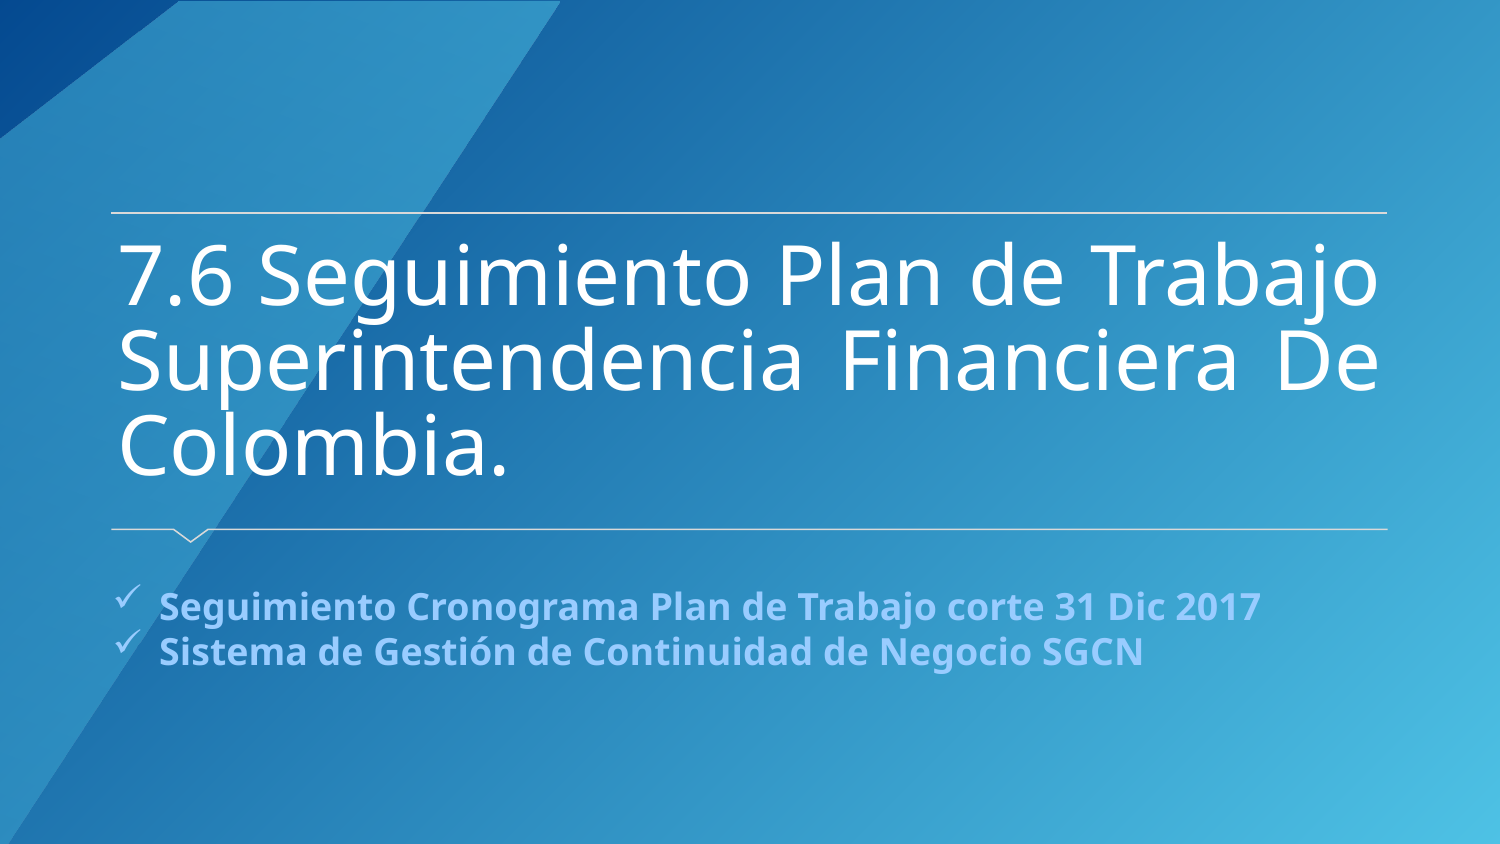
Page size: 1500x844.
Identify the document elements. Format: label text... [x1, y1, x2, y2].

text_box Seguimiento Cronograma Plan de Trabajo corte 31 Dic 2017 Sistema de Gestión de Continuidad de Negocio SGCN [97, 575, 1363, 680]
text_box [730, 553, 1500, 705]
title 7.6 Seguimiento Plan de Trabajo Superintendencia Financiera De Colombia. [117, 227, 1383, 502]
